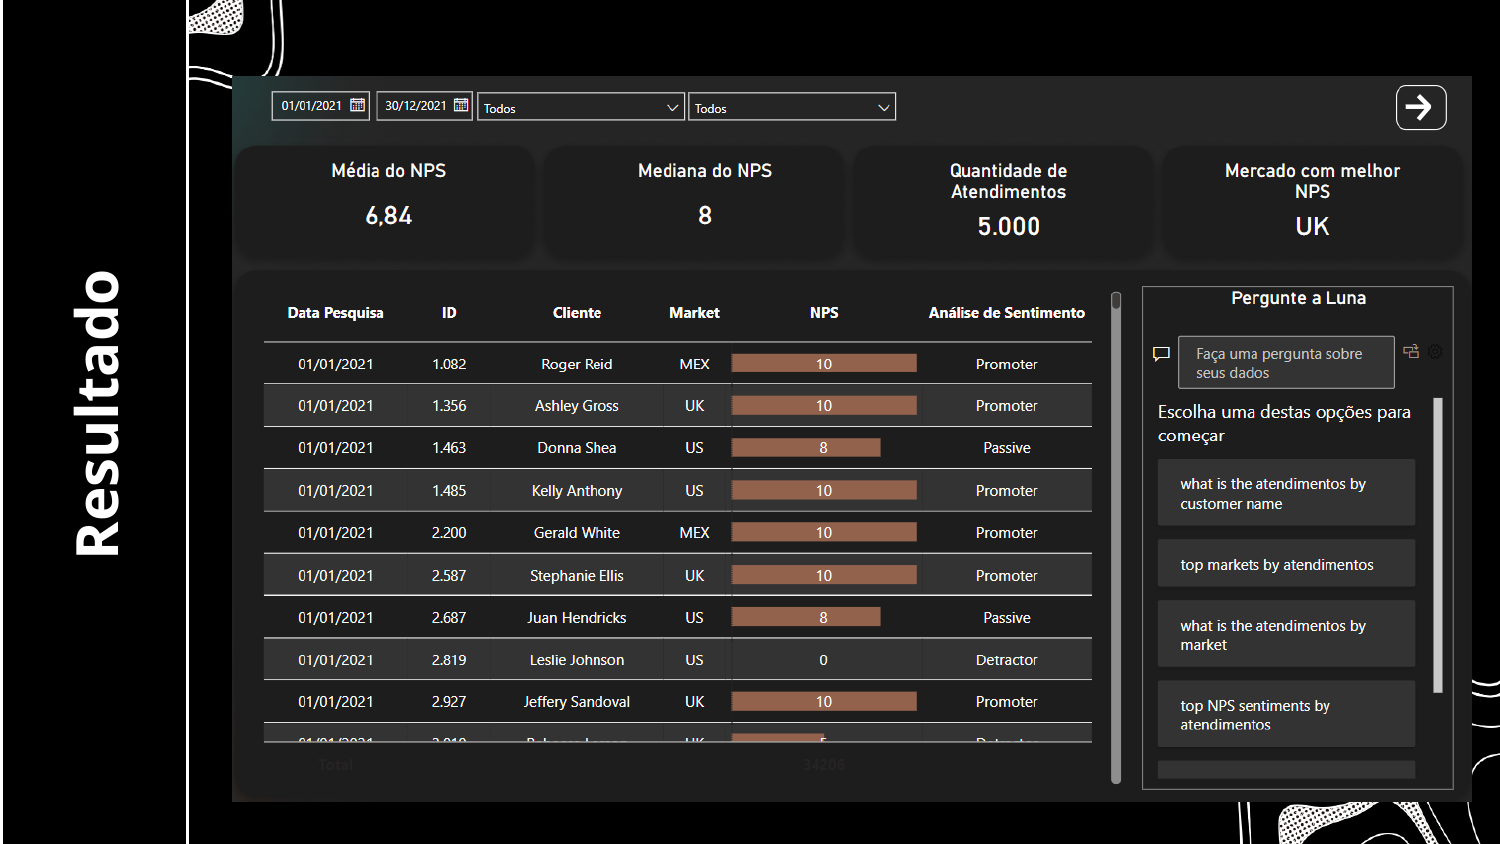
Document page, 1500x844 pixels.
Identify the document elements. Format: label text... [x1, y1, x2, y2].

title Resultado [45, 84, 144, 745]
text_box [1, 0, 188, 844]
picture [188, 0, 1500, 844]
